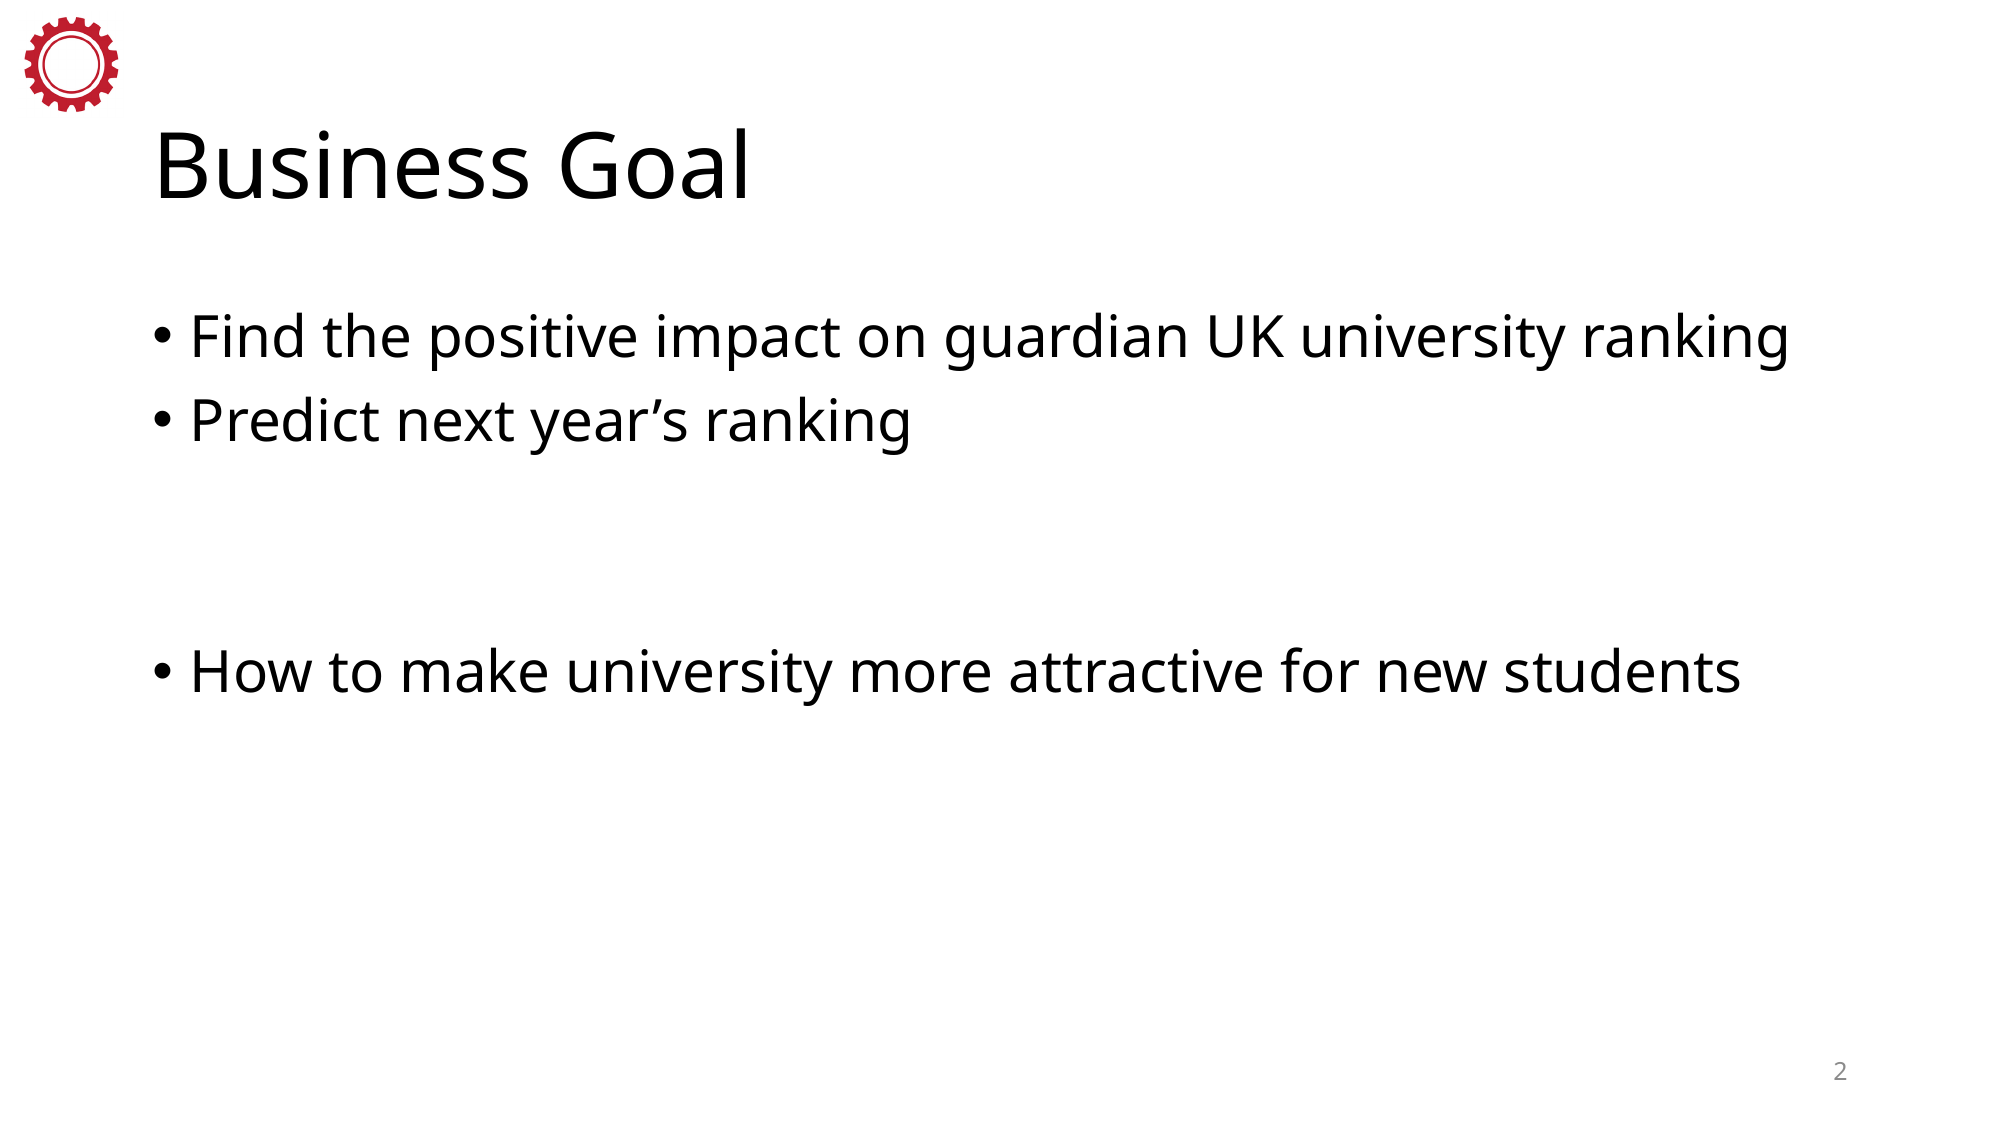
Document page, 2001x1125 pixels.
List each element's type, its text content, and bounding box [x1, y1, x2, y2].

slide_number 2 [1412, 1042, 1863, 1103]
list Find the positive impact on guardian UK university ranking Predict next year’s ranking How to make university more attractive for new students [137, 299, 1863, 1014]
picture [18, 11, 124, 118]
title Business Goal [137, 59, 1863, 278]
